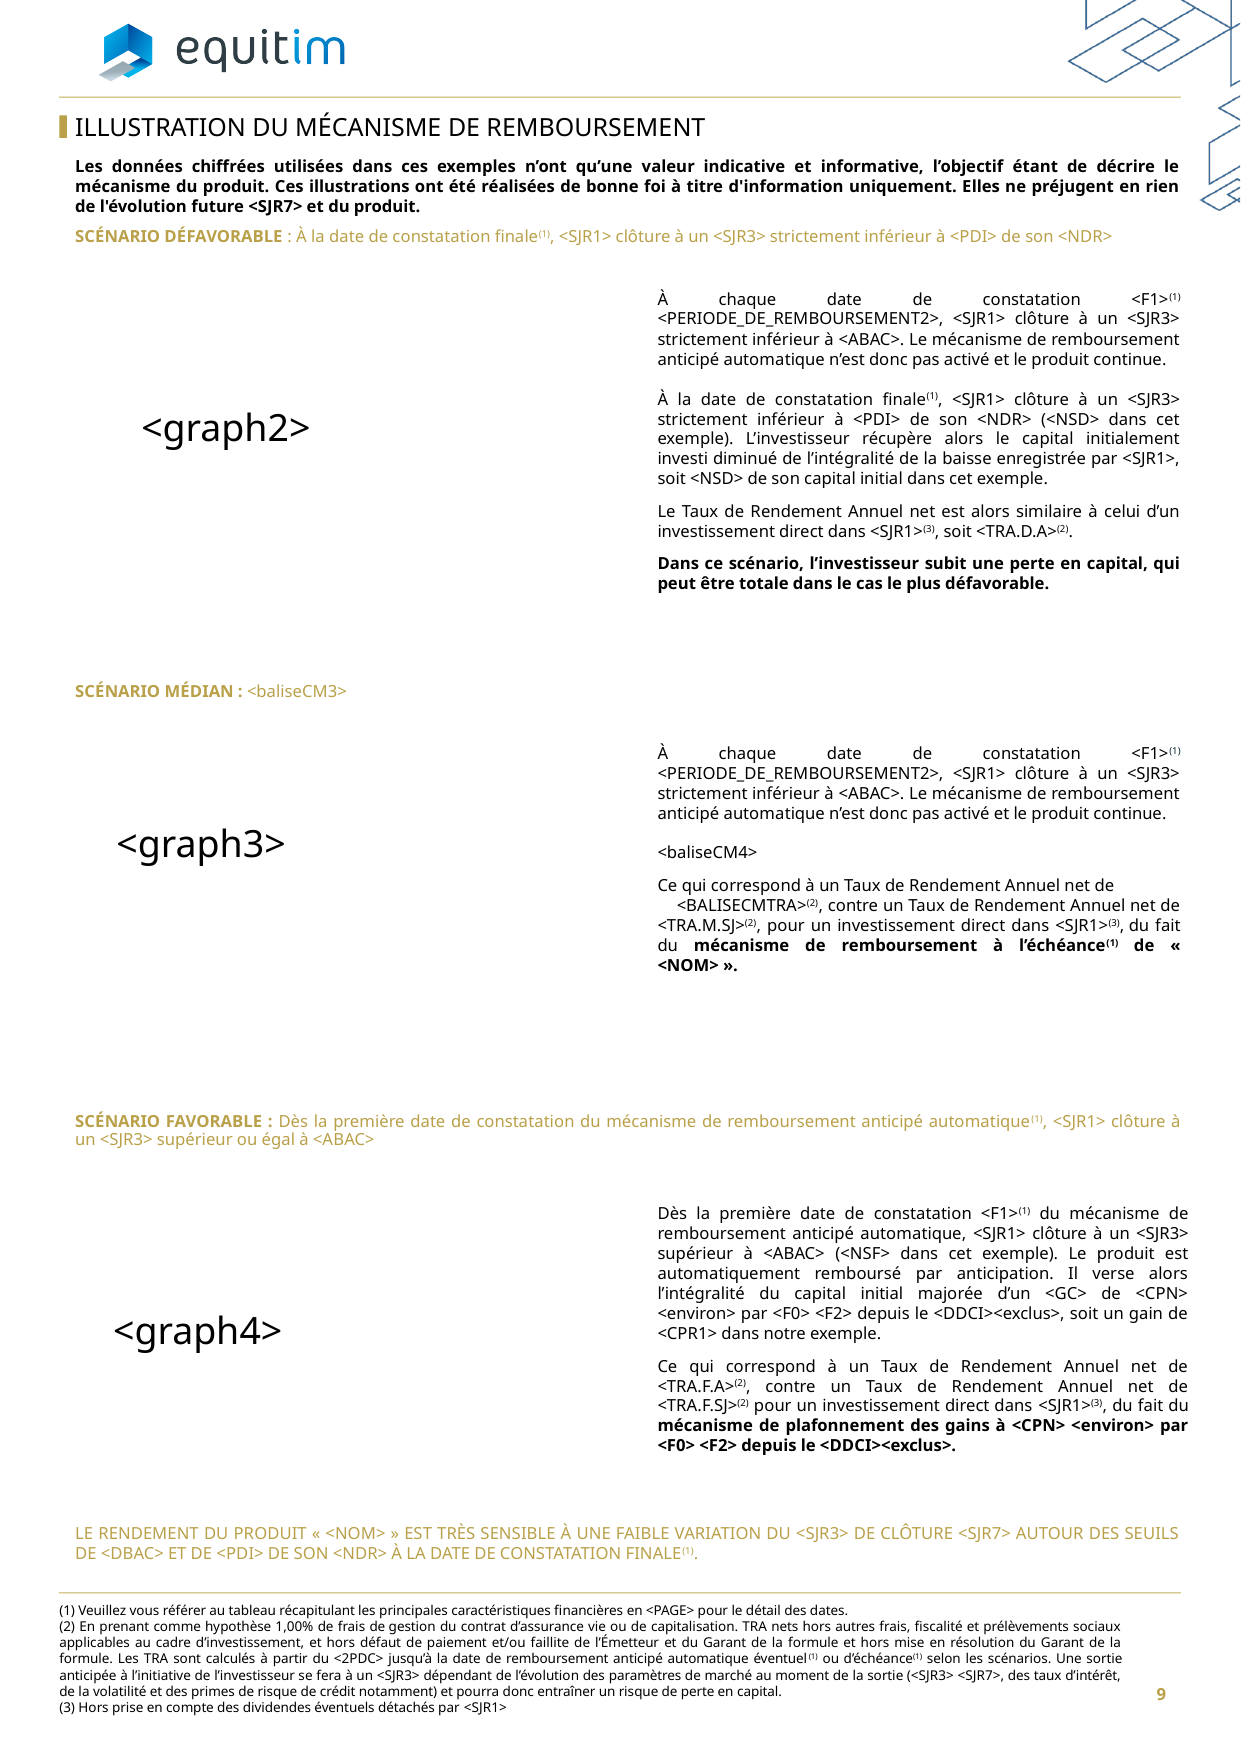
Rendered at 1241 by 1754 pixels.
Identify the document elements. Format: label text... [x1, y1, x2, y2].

picture [77, 3, 367, 97]
text_box LE RENDEMENT DU PRODUIT « <NOM> » EST TRÈS SENSIBLE À UNE FAIBLE VARIATION DU <SJR3> DE CLÔTURE <SJR7> AUTOUR DES SEUILS DE <DBAC> ET DE <PDI> DE SON <NDR> à la date de constatation finale(1). [75, 1522, 1181, 1588]
text_box SCÉNARIO MÉDIAN : <baliseCM3> [75, 682, 1181, 701]
text_box À chaque date de constatation <F1>(1) <PERIODE_DE_REMBOURSEMENT2>, <SJR1> clôture à un <SJR3> strictement inférieur à <ABAC>. Le mécanisme de remboursement anticipé automatique n’est donc pas activé et le produit continue. À la date de constatation finale(1), <SJR1> clôture à un <SJR3> strictement inférieur à <PDI> de son <NDR> (<NSD> dans cet exemple). L’investisseur récupère alors le capital initialement investi diminué de l’intégralité de la baisse enregistrée par <SJR1>, soit <NSD> de son capital initial dans cet exemple. Le Taux de Rendement Annuel net est alors similaire à celui d’un investissement direct dans <SJR1>(3), soit <TRA.D.A>(2). Dans ce scénario, l’investisseur subit une perte en capital, qui peut être totale dans le cas le plus défavorable. [657, 288, 1181, 594]
text_box ILLUSTRATION DU MÉCANISME DE REMBOURSEMENT [75, 109, 1192, 148]
text_box À chaque date de constatation <F1>(1) <PERIODE_DE_REMBOURSEMENT2>, <SJR1> clôture à un <SJR3> strictement inférieur à <ABAC>. Le mécanisme de remboursement anticipé automatique n’est donc pas activé et le produit continue. <baliseCM4> Ce qui correspond à un Taux de Rendement Annuel net de <BALISECMTRA>(2), contre un Taux de Rendement Annuel net de <TRA.M.SJ>(2), pour un investissement direct dans <SJR1>(3), du fait du mécanisme de remboursement à l’échéance(1) de « <NOM> ». [657, 742, 1181, 975]
text_box SCÉNARIO DÉFAVORABLE : À la date de constatation finale(1), <SJR1> clôture à un <SJR3> strictement inférieur à <PDI> de son <NDR> [75, 226, 1181, 247]
text_box Dès la première date de constatation <F1>(1) du mécanisme de remboursement anticipé automatique, <SJR1> clôture à un <SJR3> supérieur à <ABAC> (<NSF> dans cet exemple). Le produit est automatiquement remboursé par anticipation. Il verse alors l’intégralité du capital initial majorée d’un <GC> de <CPN> <environ> par <F0> <F2> depuis le <DDCI><exclus>, soit un gain de <CPR1> dans notre exemple. Ce qui correspond à un Taux de Rendement Annuel net de <TRA.F.A>(2), contre un Taux de Rendement Annuel net de <TRA.F.SJ>(2) pour un investissement direct dans <SJR1>(3), du fait du mécanisme de plafonnement des gains à <CPN> <environ> par <F0> <F2> depuis le <DDCI><exclus>. [657, 1203, 1189, 1456]
text_box [59, 115, 67, 138]
text_box <graph2> [126, 396, 793, 456]
slide_number 9 [1122, 1664, 1182, 1728]
text_box SCÉNARIO FAVORABLE : Dès la première date de constatation du mécanisme de remboursement anticipé automatique(1), <SJR1> clôture à un <SJR3> supérieur ou égal à <ABAC> [75, 1113, 1181, 1150]
text_box <graph3> [101, 812, 768, 872]
picture [1067, 0, 1241, 211]
text_box (1) Veuillez vous référer au tableau récapitulant les principales caractéristiques financières en <PAGE> pour le détail des dates. (2) En prenant comme hypothèse 1,00% de frais de gestion du contrat d’assurance vie ou de capitalisation. TRA nets hors autres frais, fiscalité et prélèvements sociaux applicables au cadre d’investissement, et hors défaut de paiement et/ou faillite de l’Émetteur et du Garant de la formule et hors mise en résolution du Garant de la formule. Les TRA sont calculés à partir du <2PDC> jusqu’à la date de remboursement anticipé automatique éventuel(1) ou d’échéance(1) selon les scénarios. Une sortie anticipée à l’initiative de l’investisseur se fera à un <SJR3> dépendant de l’évolution des paramètres de marché au moment de la sortie (<SJR3> <SJR7>, des taux d’intérêt, de la volatilité et des primes de risque de crédit notamment) et pourra donc entraîner un risque de perte en capital. (3) Hors prise en compte des dividendes éventuels détachés par <SJR1> [59, 1601, 1123, 1716]
text_box Les données chiffrées utilisées dans ces exemples n’ont qu’une valeur indicative et informative, l’objectif étant de décrire le mécanisme du produit. Ces illustrations ont été réalisées de bonne foi à titre d'information uniquement. Elles ne préjugent en rien de l'évolution future <SJR7> et du produit. [75, 156, 1181, 217]
text_box <graph4> [98, 1299, 764, 1360]
